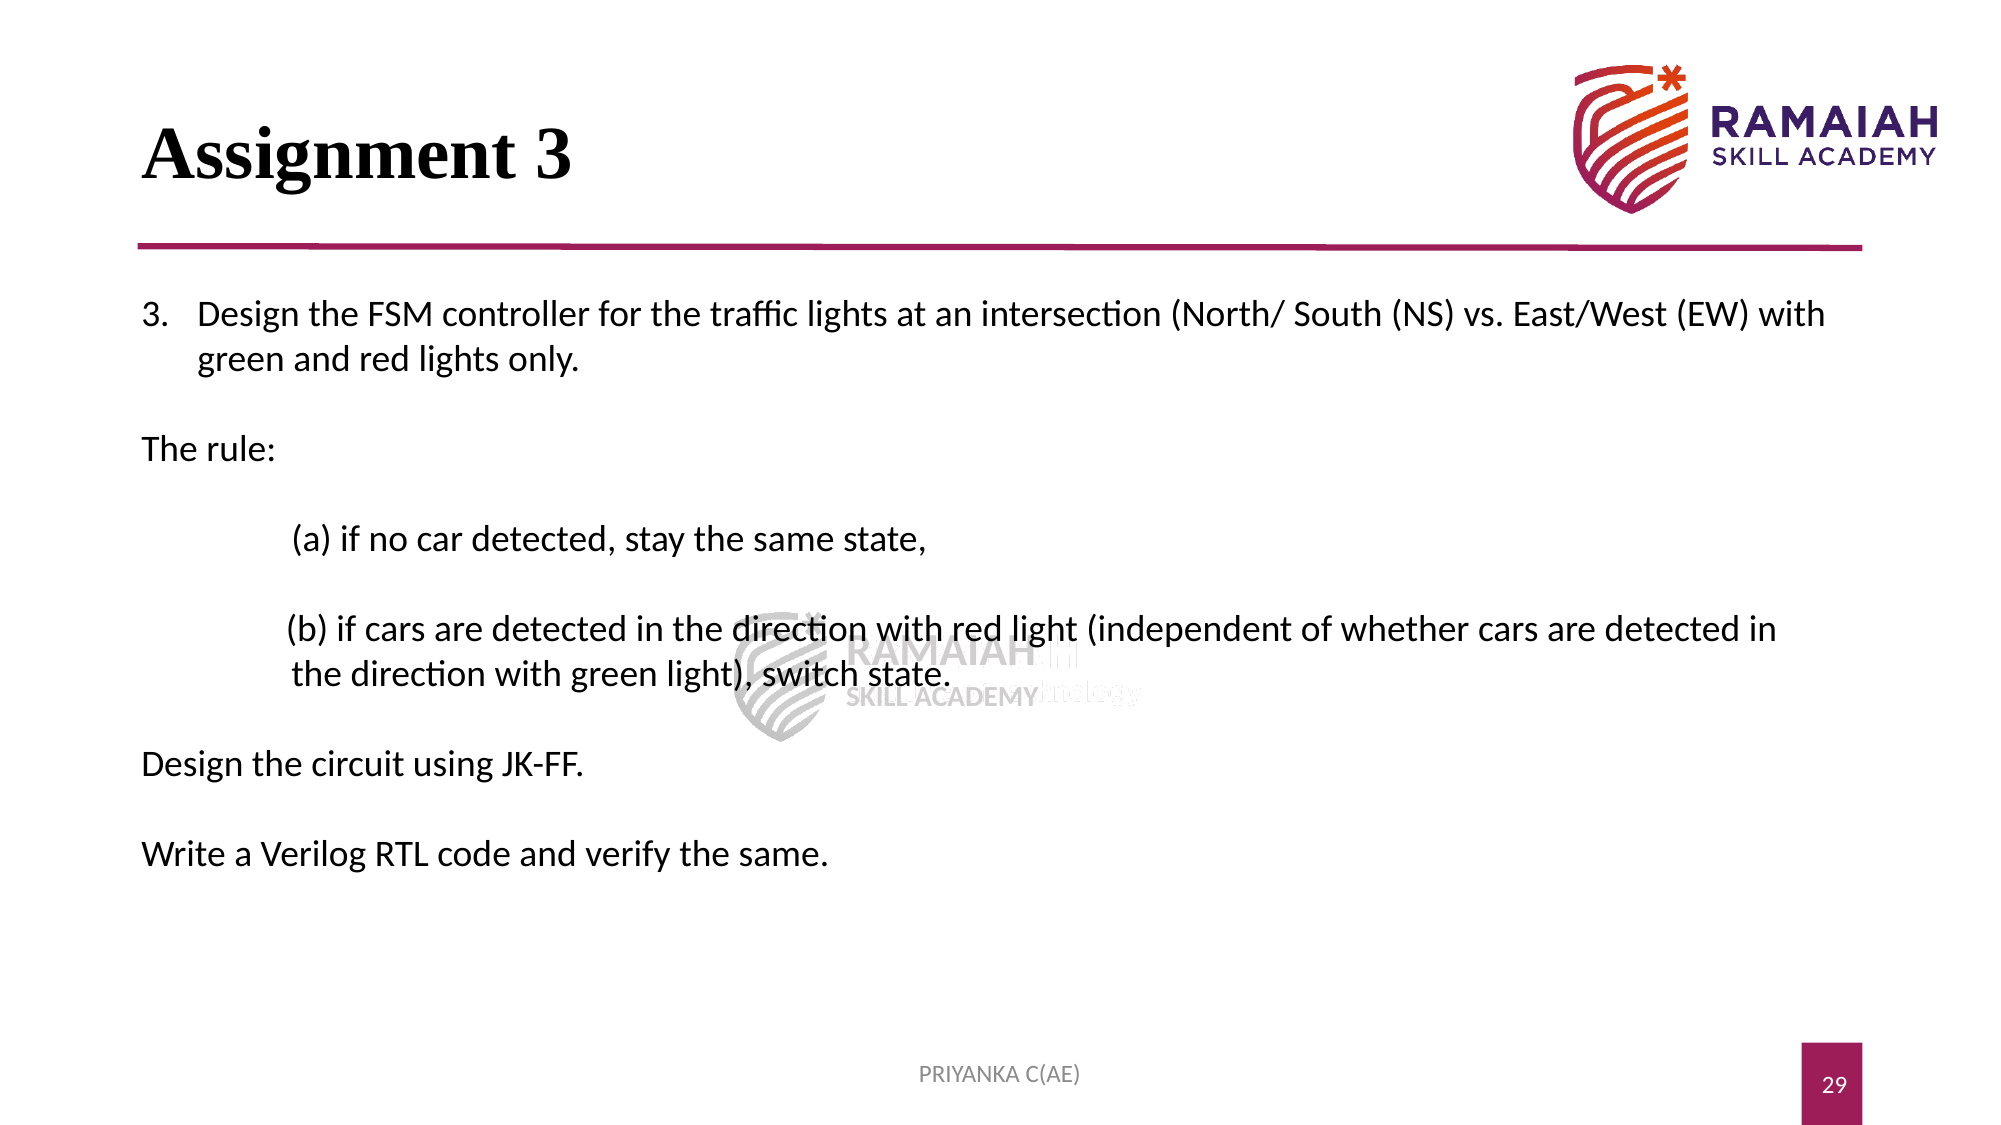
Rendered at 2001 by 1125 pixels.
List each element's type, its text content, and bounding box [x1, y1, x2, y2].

footer PRIYANKA C(AE) [662, 1042, 1338, 1103]
text_box Design the FSM controller for the traffic lights at an intersection (North/ South (NS) vs. East/West (EW) with green and red lights only. The rule: (a) if no car detected, stay the same state, (b) if cars are detected in the direction with red light (independent of whether cars are detected in the direction with green light), switch state. Design the circuit using JK-FF. Write a Verilog RTL code and verify the same. [126, 281, 1881, 882]
picture [1573, 64, 1937, 214]
title Assignment 3 [126, 61, 1483, 248]
